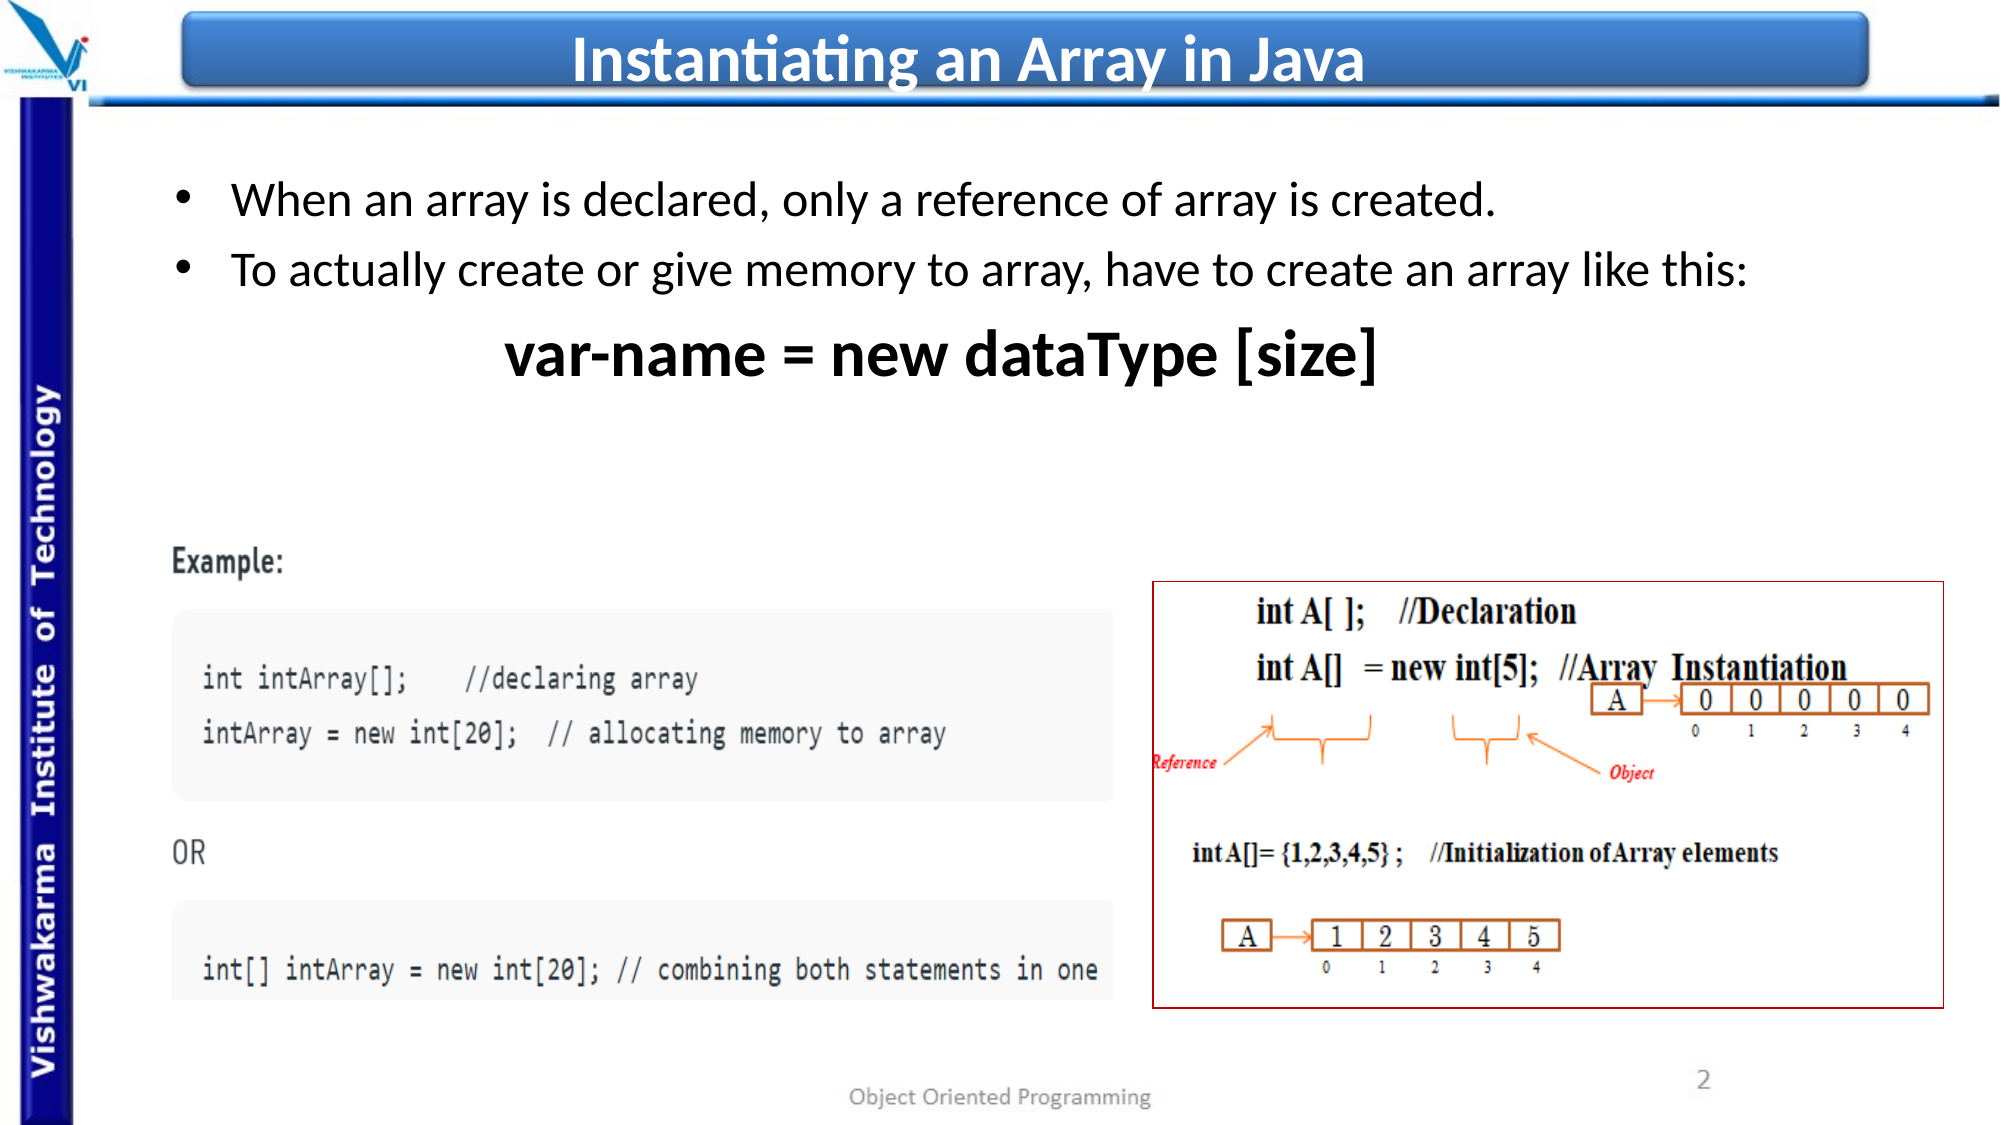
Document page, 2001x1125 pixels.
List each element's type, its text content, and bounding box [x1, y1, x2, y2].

picture [0, 0, 2001, 1125]
list When an array is declared, only a reference of array is created. To actually create or give memory to array, have to create an array like this: var-name = new dataType [size] [159, 158, 1900, 1005]
title Instantiating an Array in Java [159, 30, 1780, 79]
